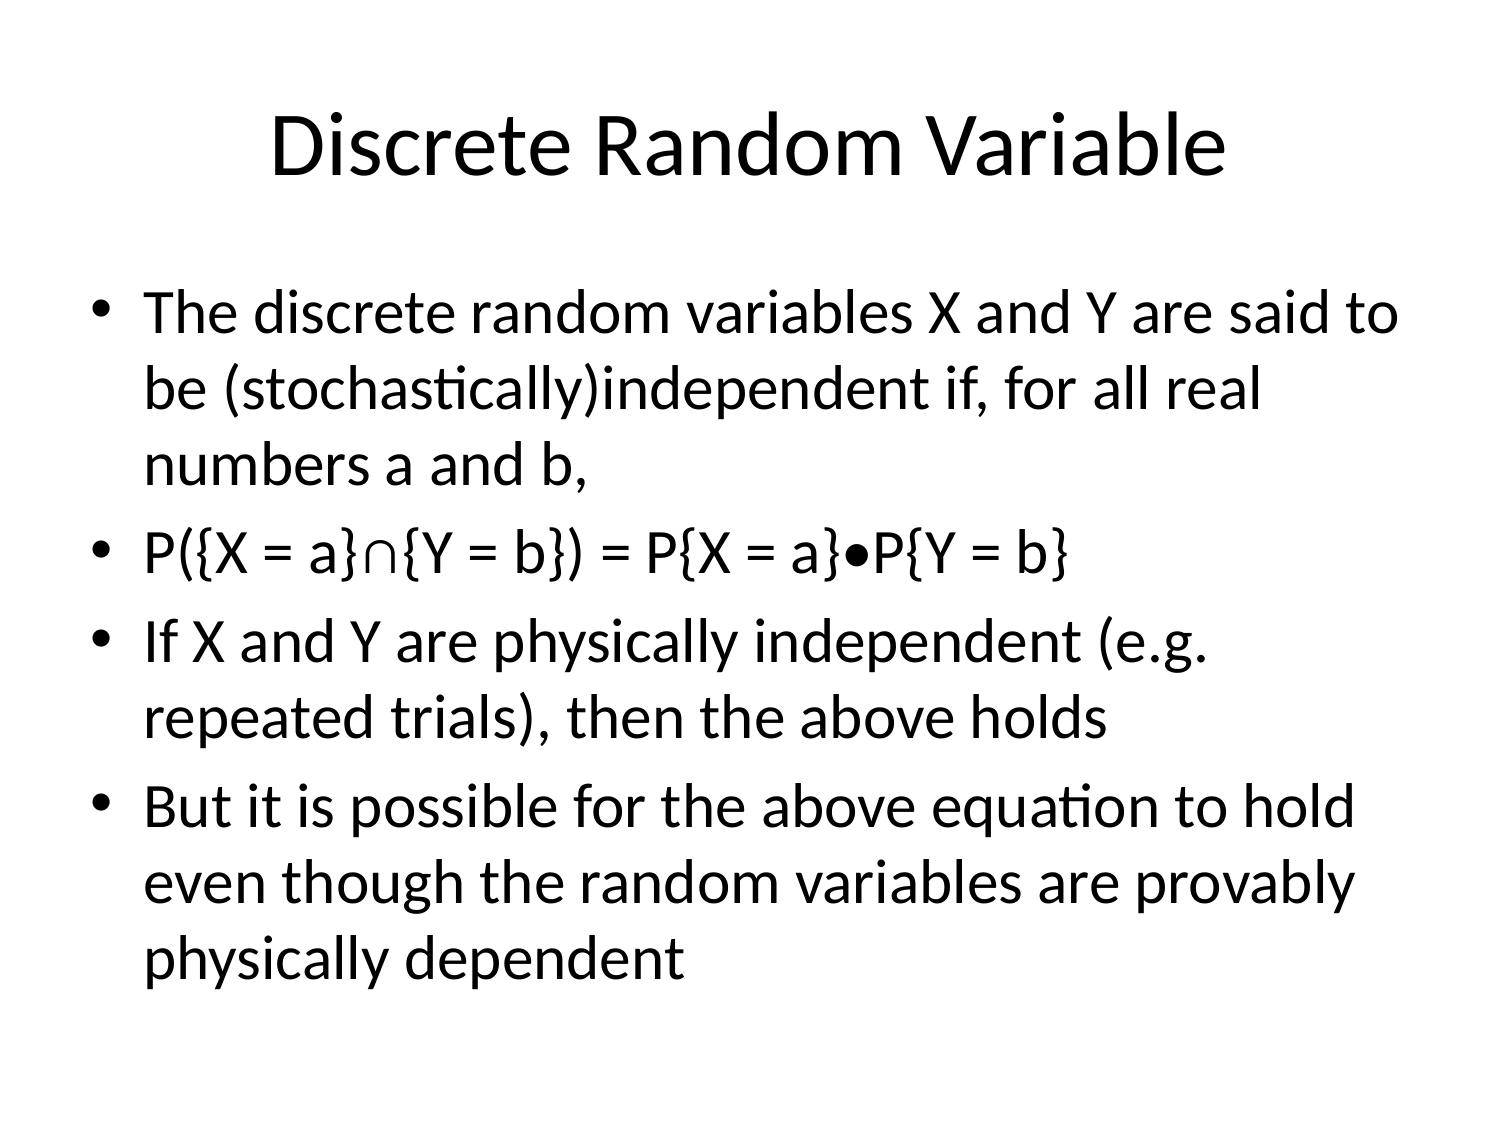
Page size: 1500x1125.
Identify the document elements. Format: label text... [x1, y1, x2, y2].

list The discrete random variables X and Y are said to be (stochastically)independent if, for all real numbers a and b, P({X = a}∩{Y = b}) = P{X = a}•P{Y = b} If X and Y are physically independent (e.g. repeated trials), then the above holds But it is possible for the above equation to hold even though the random variables are provably physically dependent [75, 262, 1425, 1005]
title Discrete Random Variable [75, 45, 1425, 233]
